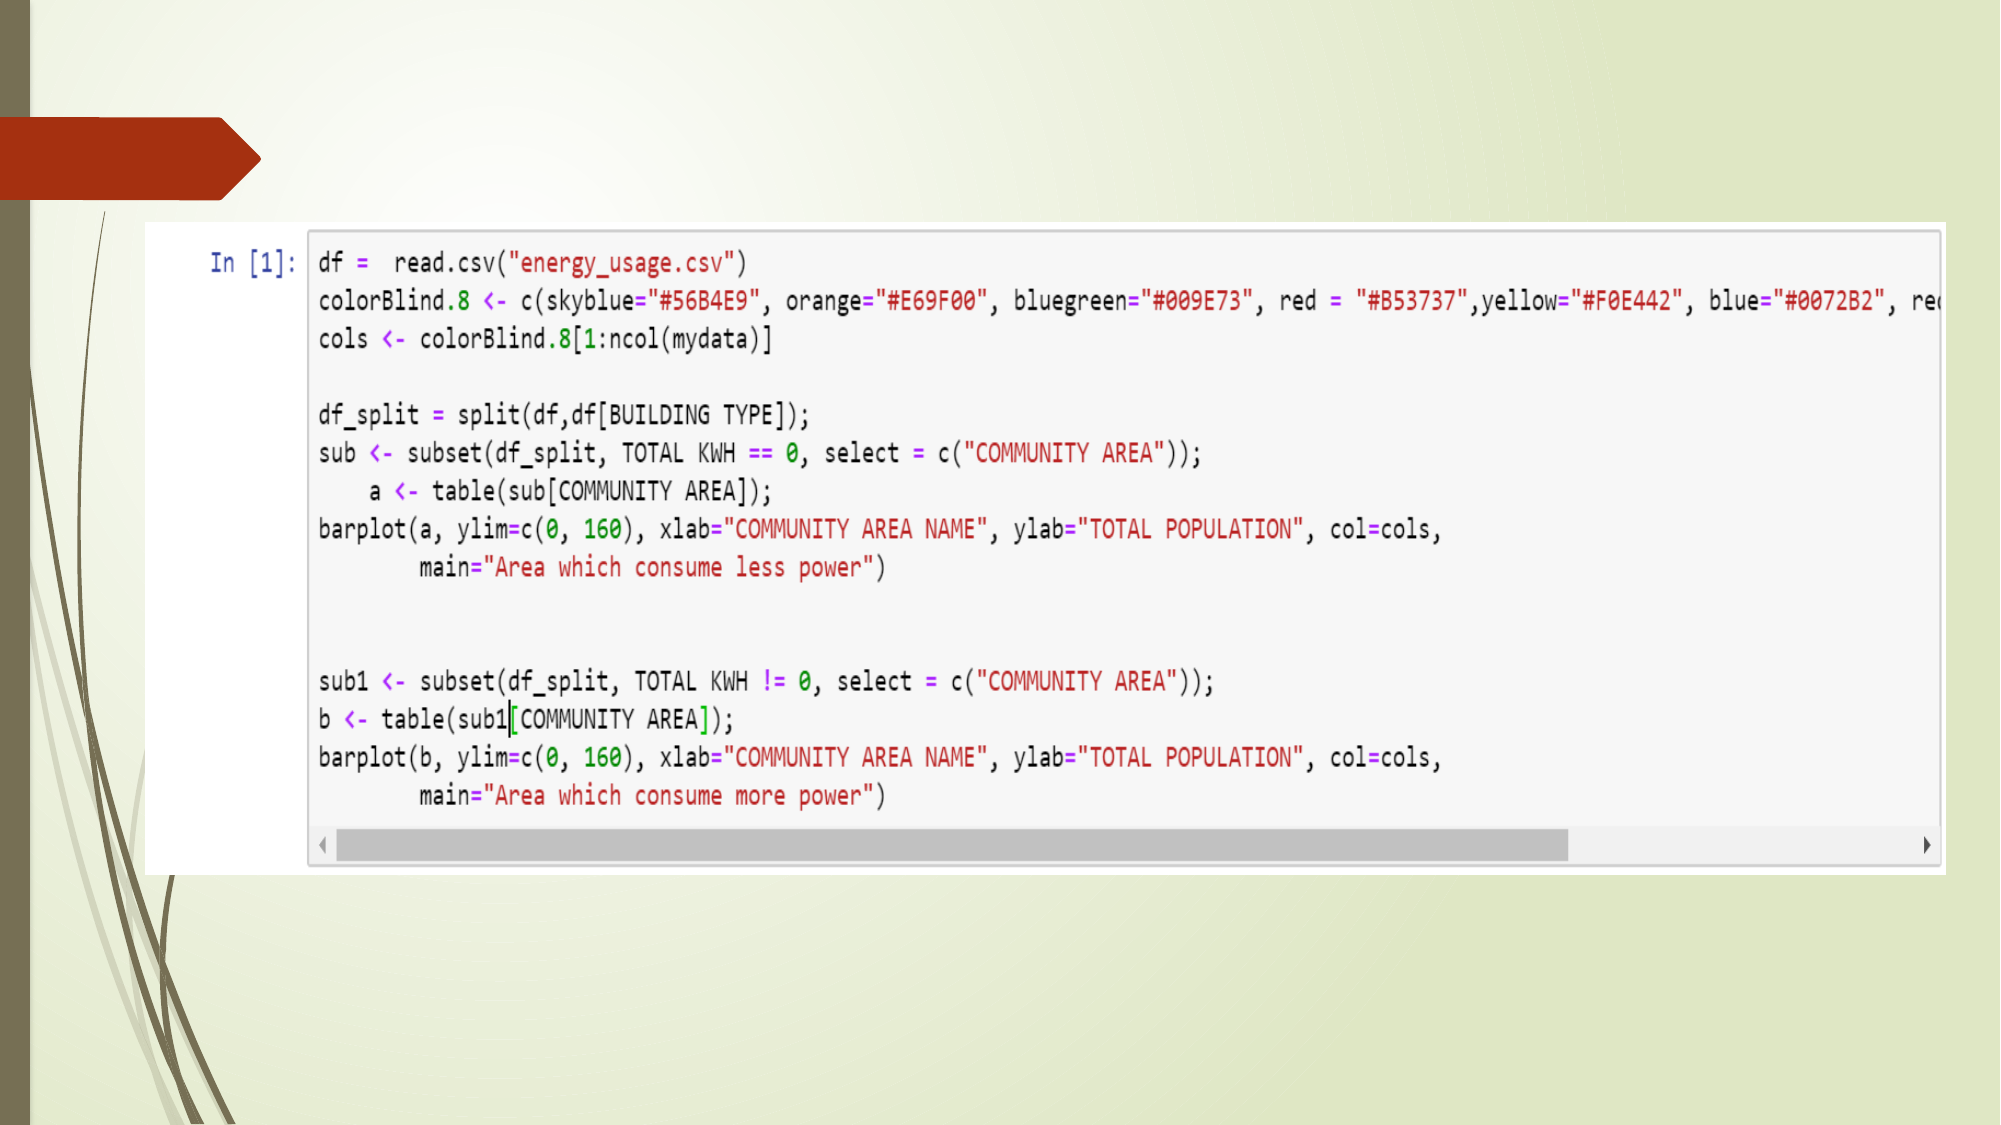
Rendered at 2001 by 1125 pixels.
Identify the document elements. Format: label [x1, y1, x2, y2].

list [144, 222, 1946, 875]
